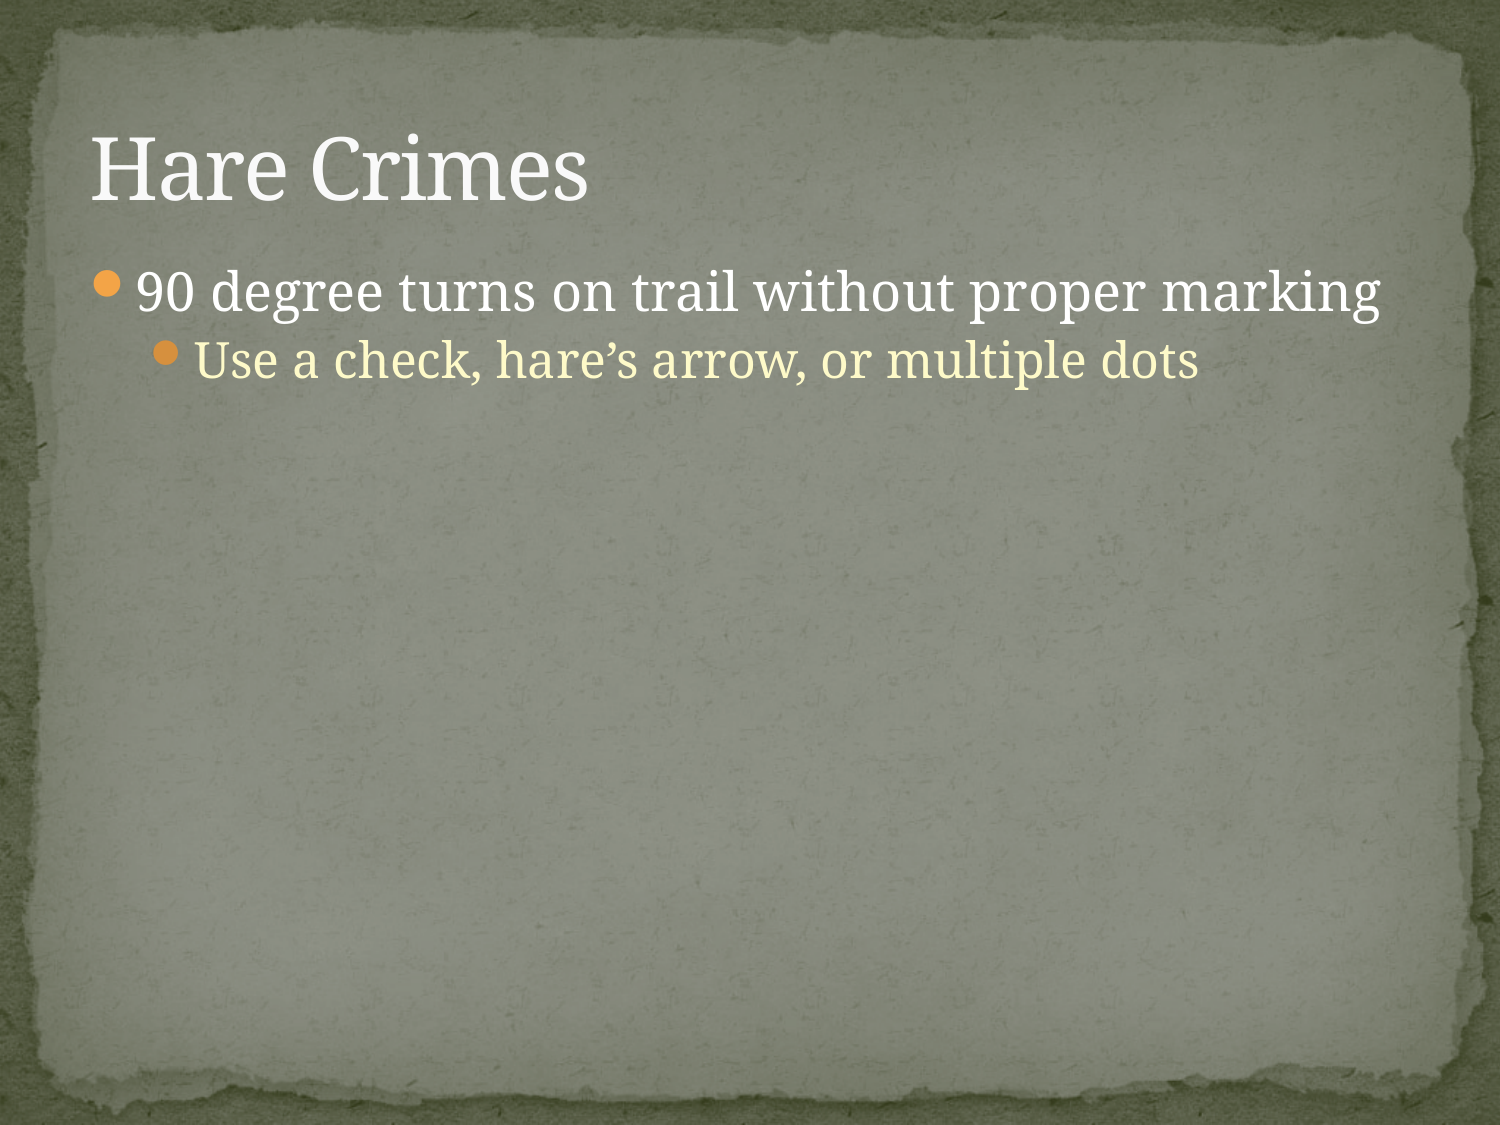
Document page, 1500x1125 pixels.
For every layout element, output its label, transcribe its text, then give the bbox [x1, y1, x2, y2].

title Hare Crimes [74, 24, 1425, 225]
list 90 degree turns on trail without proper marking Use a check, hare’s arrow, or multiple dots [75, 249, 1425, 1000]
